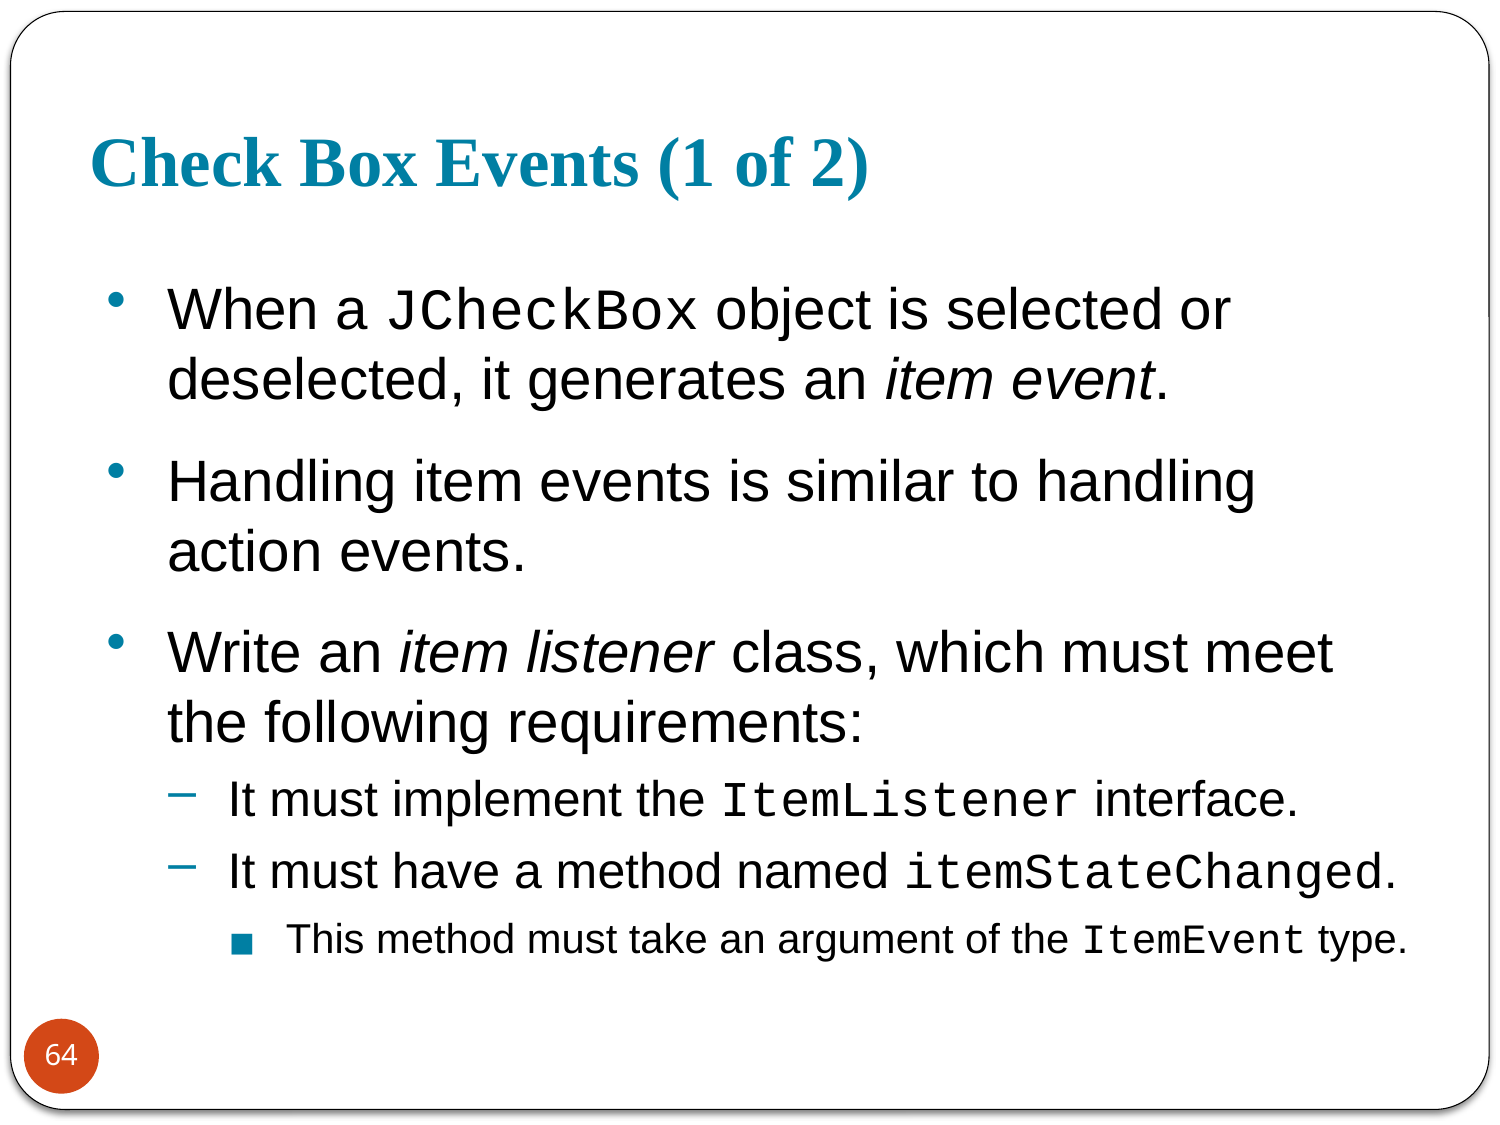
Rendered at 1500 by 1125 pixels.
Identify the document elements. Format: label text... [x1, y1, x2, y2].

list When a JCheckBox object is selected or deselected, it generates an item event. Handling item events is similar to handling action events. Write an item listener class, which must meet the following requirements: It must implement the ItemListener interface. It must have a method named itemStateChanged. This method must take an argument of the ItemEvent type. [75, 264, 1425, 1007]
title Check Box Events (1 of 2) [75, 35, 1425, 216]
slide_number 64 [23, 1018, 99, 1094]
